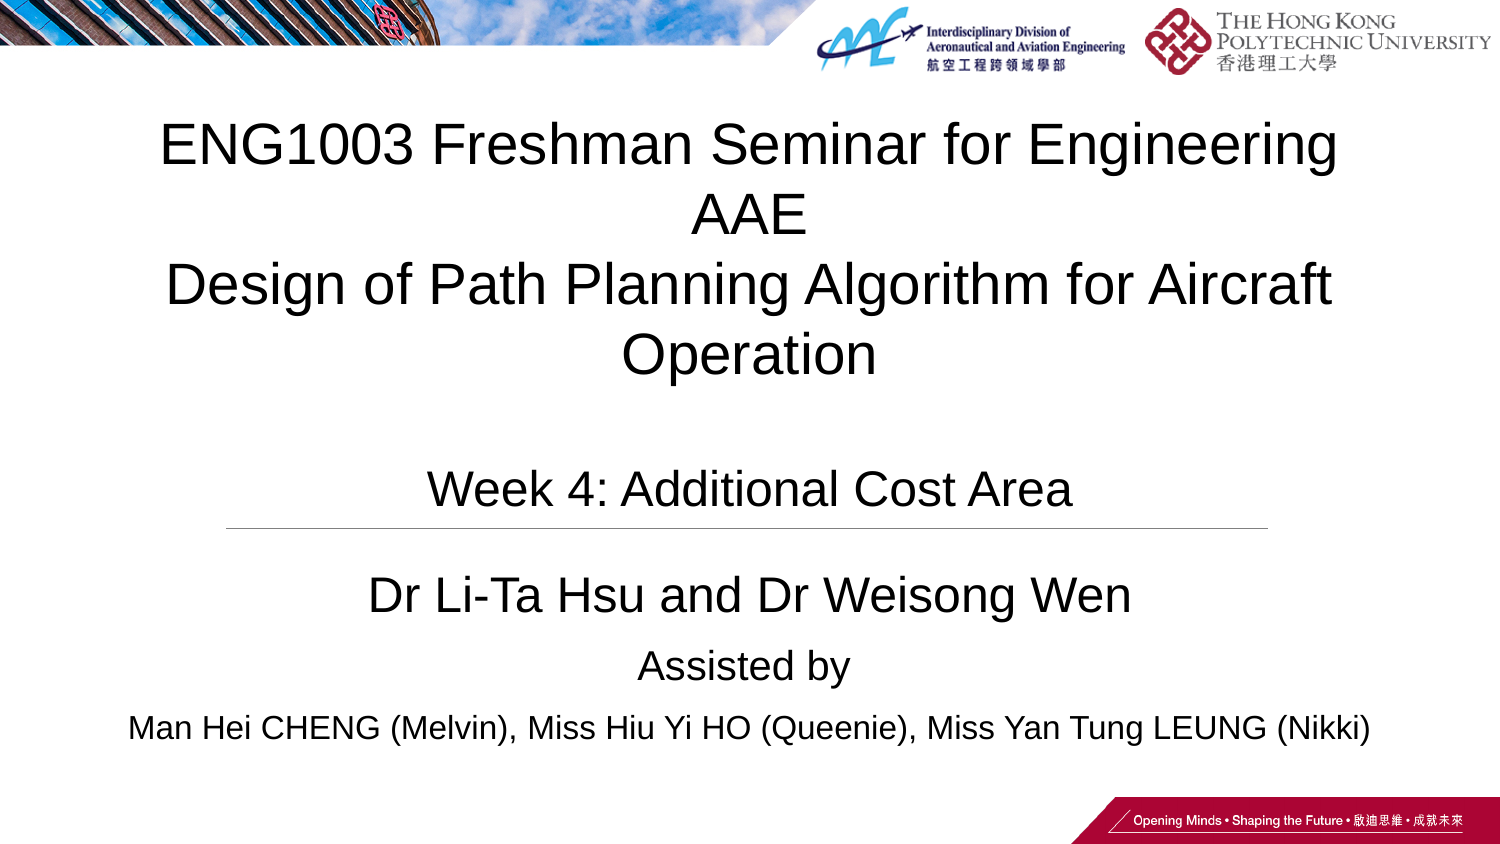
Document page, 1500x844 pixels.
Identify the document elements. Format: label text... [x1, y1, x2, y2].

picture [92, 0, 99, 7]
title ENG1003 Freshman Seminar for Engineering AAE Design of Path Planning Algorithm for Aircraft Operation Week 4: Additional Cost Area [73, 68, 1427, 554]
list Dr Li-Ta Hsu and Dr Weisong Wen Assisted by Man Hei CHENG (Melvin), Miss Hiu Yi HO (Queenie), Miss Yan Tung LEUNG (Nikki) [73, 562, 1427, 816]
picture [0, 0, 1500, 844]
